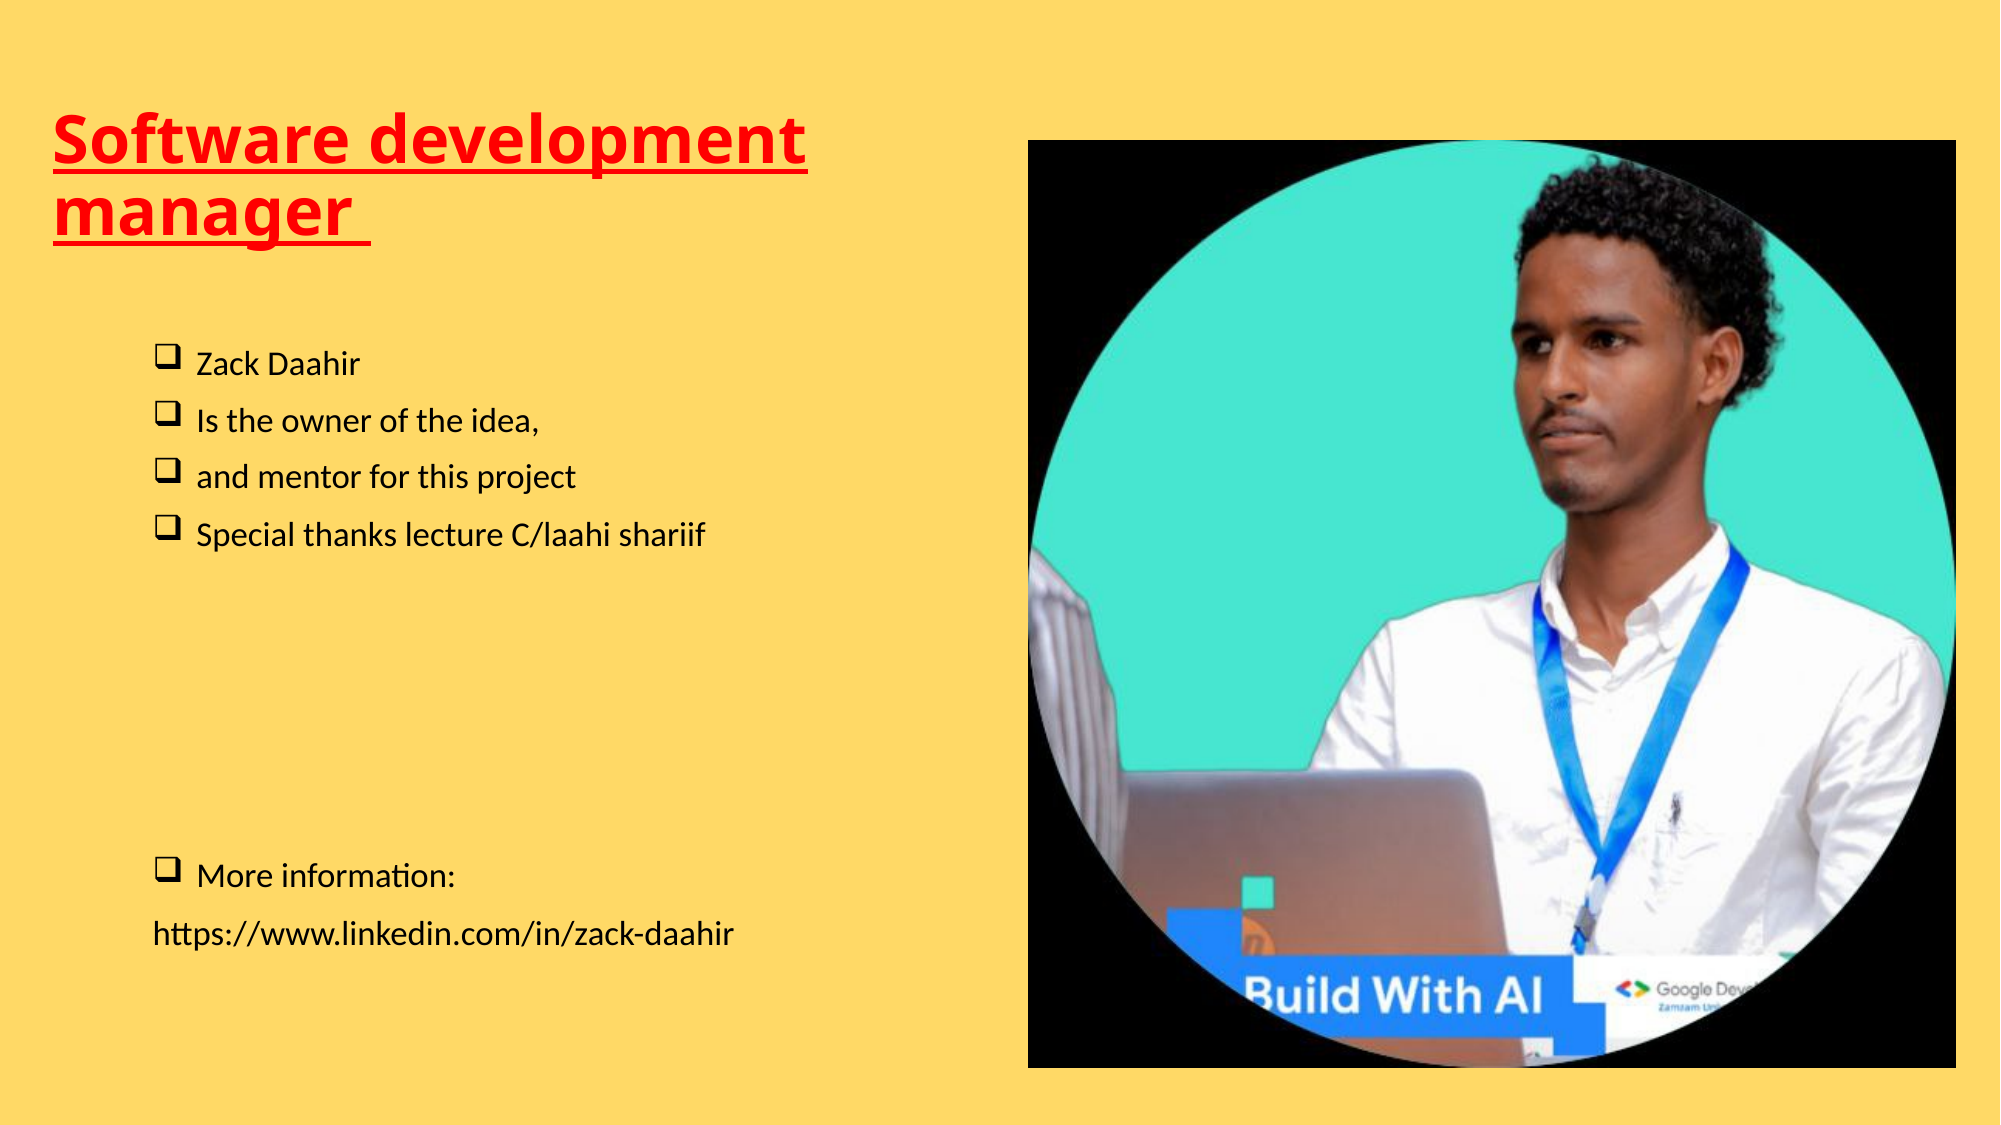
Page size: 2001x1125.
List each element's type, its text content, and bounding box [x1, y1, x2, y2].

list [1028, 140, 1956, 1068]
list Zack Daahir Is the owner of the idea, and mentor for this project Special thanks lecture C/laahi shariif More information: https://www.linkedin.com/in/zack-daahir [137, 337, 855, 963]
title Software development manager [37, 75, 969, 338]
